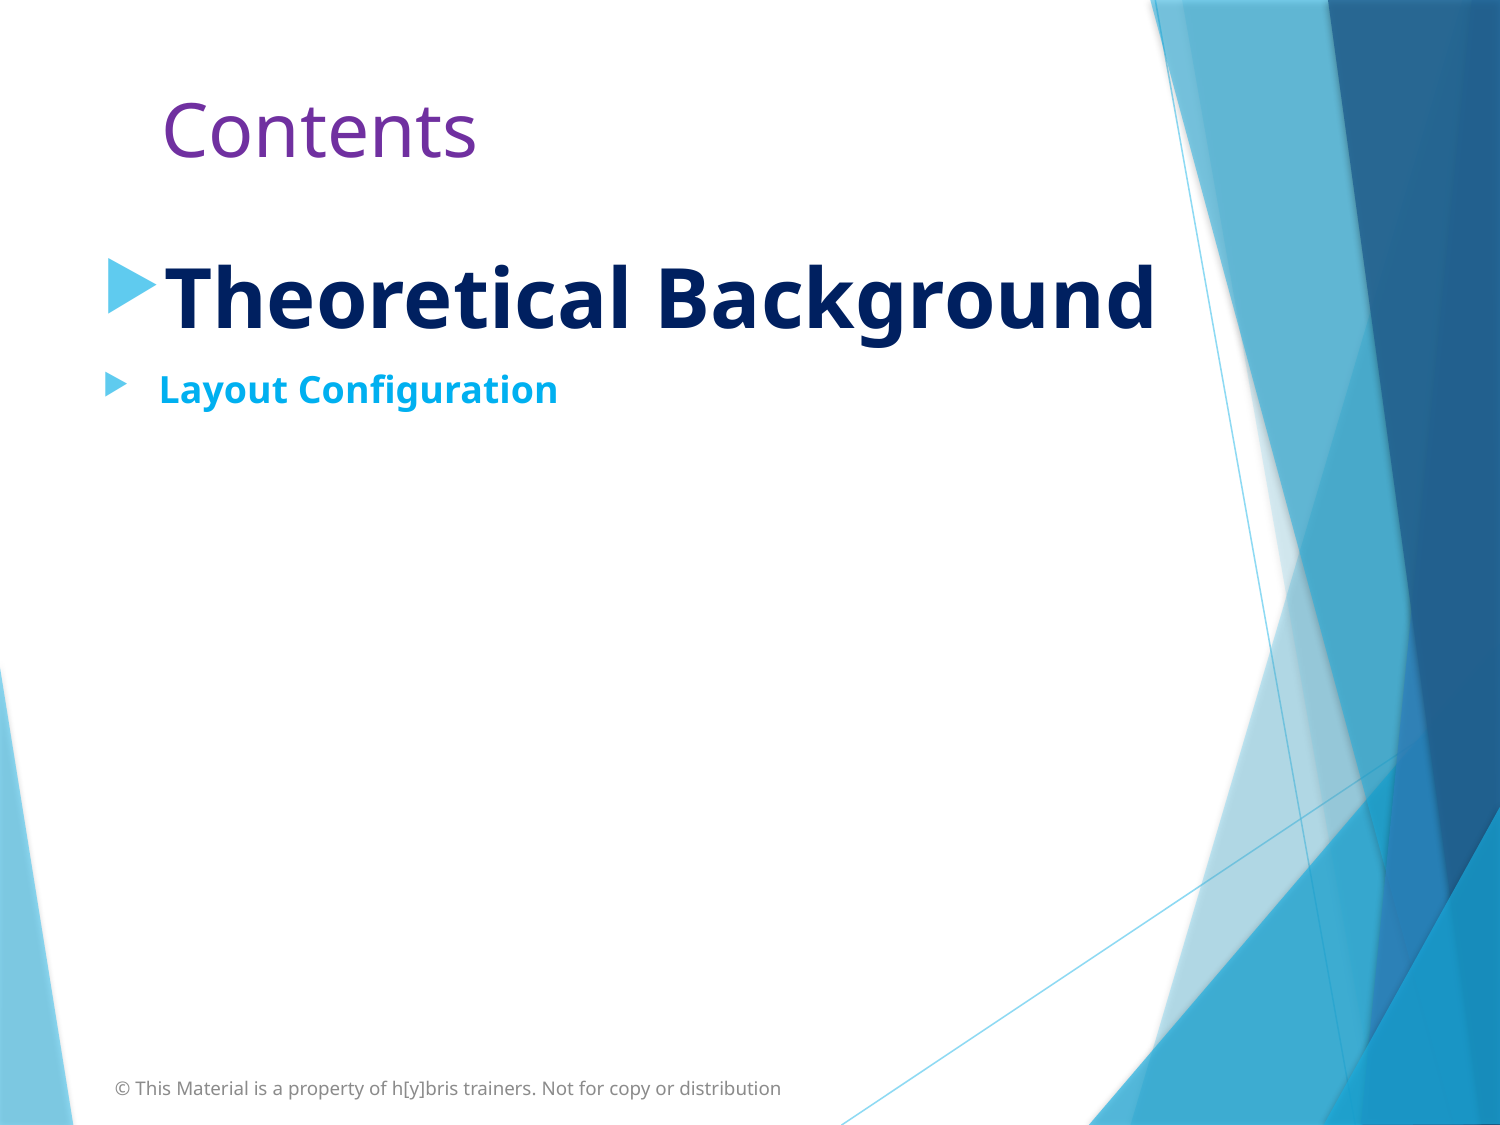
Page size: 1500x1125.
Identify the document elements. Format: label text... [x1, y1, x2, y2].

title Contents [87, 75, 1425, 233]
footer © This Material is a property of h[y]bris trainers. Not for copy or distribution [99, 1057, 859, 1118]
list Theoretical Background Layout Configuration [87, 237, 1425, 988]
